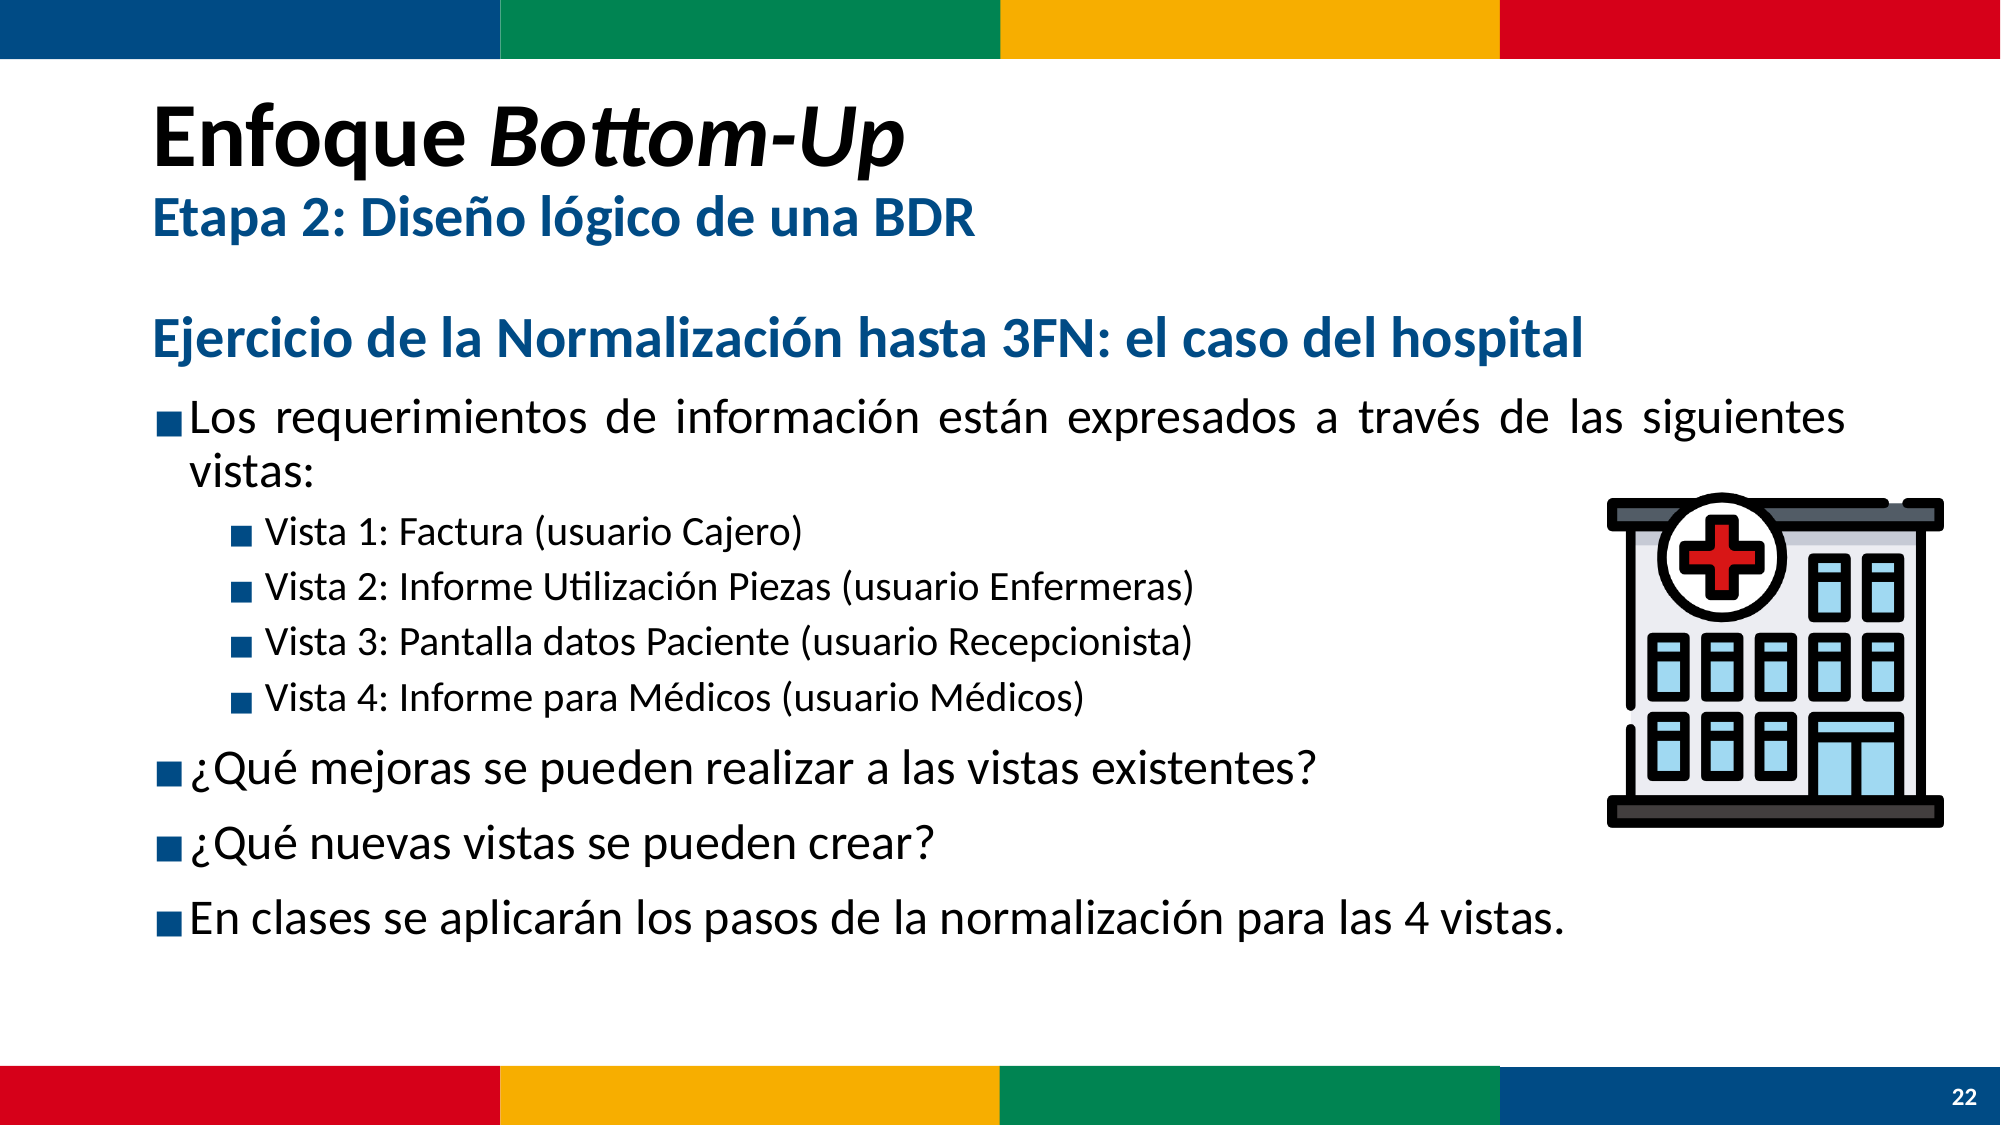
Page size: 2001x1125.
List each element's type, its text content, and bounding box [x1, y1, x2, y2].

picture [1607, 492, 1944, 828]
list Ejercicio de la Normalización hasta 3FN: el caso del hospital Los requerimientos de información están expresados a través de las siguientes vistas: Vista 1: Factura (usuario Cajero) Vista 2: Informe Utilización Piezas (usuario Enfermeras) Vista 3: Pantalla datos Paciente (usuario Recepcionista) Vista 4: Informe para Médicos (usuario Médicos) ¿Qué mejoras se pueden realizar a las vistas existentes? ¿Qué nuevas vistas se pueden crear? En clases se aplicarán los pasos de la normalización para las 4 vistas. [137, 299, 1863, 1014]
title Enfoque Bottom-Up Etapa 2: Diseño lógico de una BDR [137, 59, 1863, 278]
slide_number 22 [1930, 1065, 2000, 1125]
